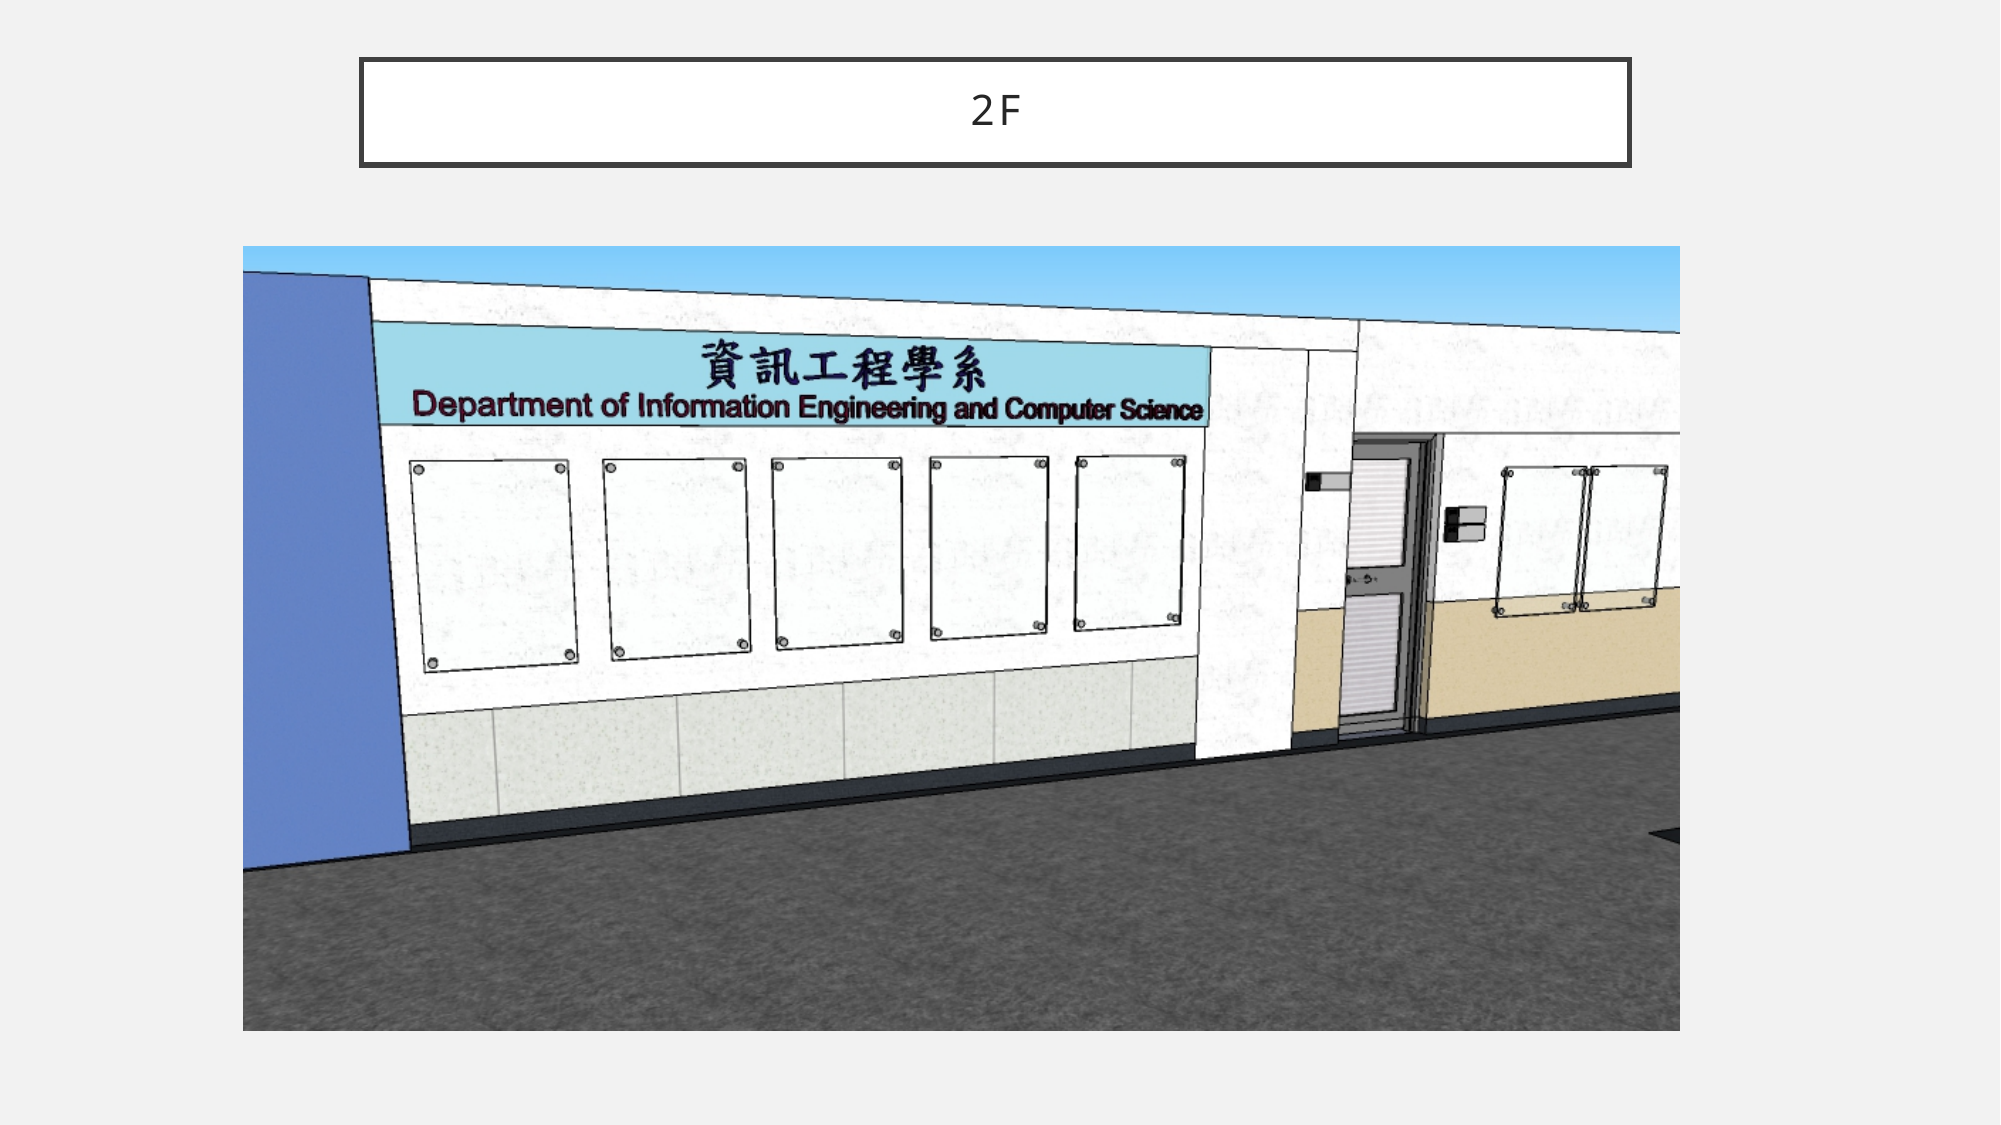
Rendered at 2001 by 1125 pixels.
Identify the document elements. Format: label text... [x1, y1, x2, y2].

picture [243, 246, 1680, 1031]
title 2F [359, 57, 1632, 168]
